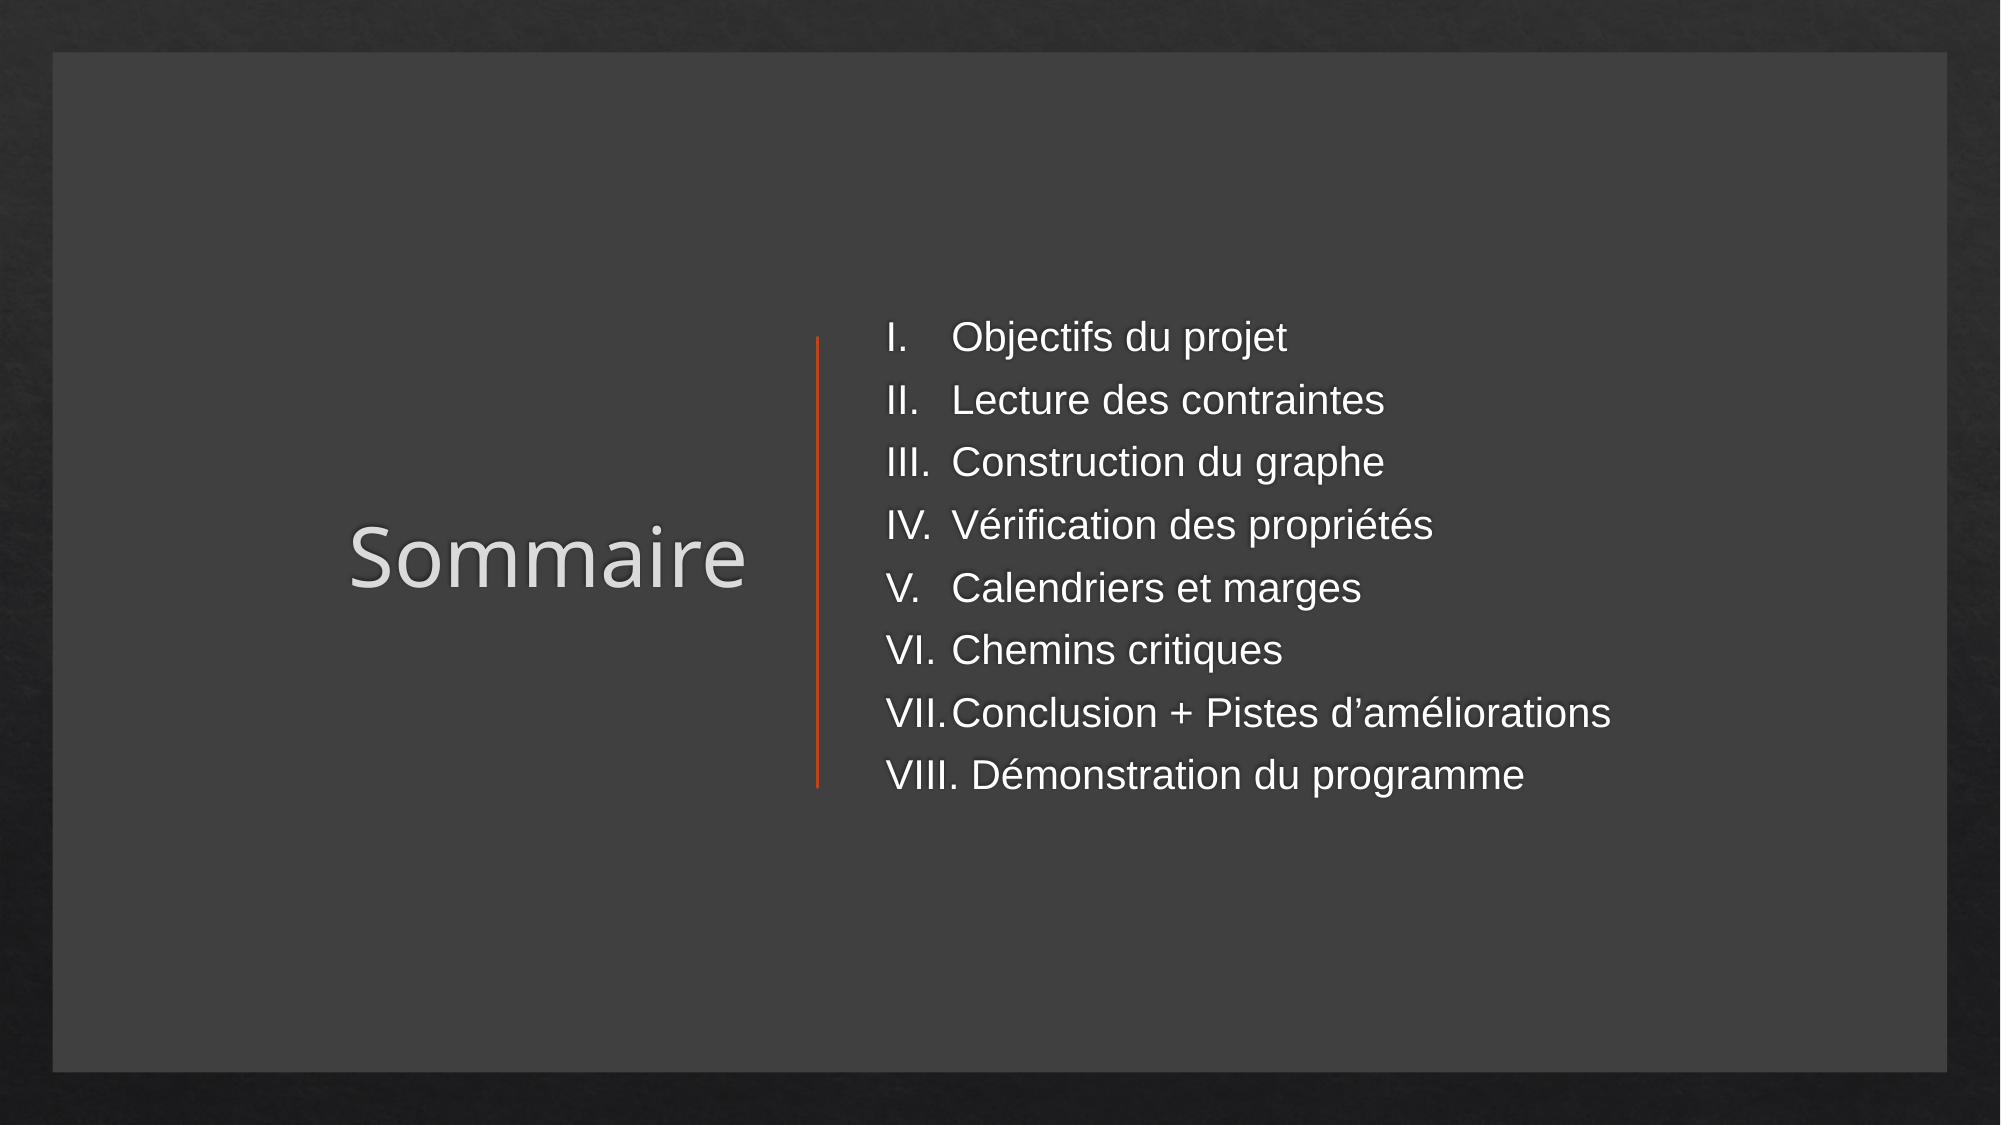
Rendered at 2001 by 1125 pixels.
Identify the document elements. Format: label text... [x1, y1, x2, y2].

list Objectifs du projet Lecture des contraintes Construction du graphe Vérification des propriétés Calendriers et marges Chemins critiques Conclusion + Pistes d’améliorations Démonstration du programme [870, 158, 1849, 950]
title Sommaire [149, 158, 764, 950]
text_box [51, 51, 1948, 1074]
text_box [0, 0, 2000, 1125]
